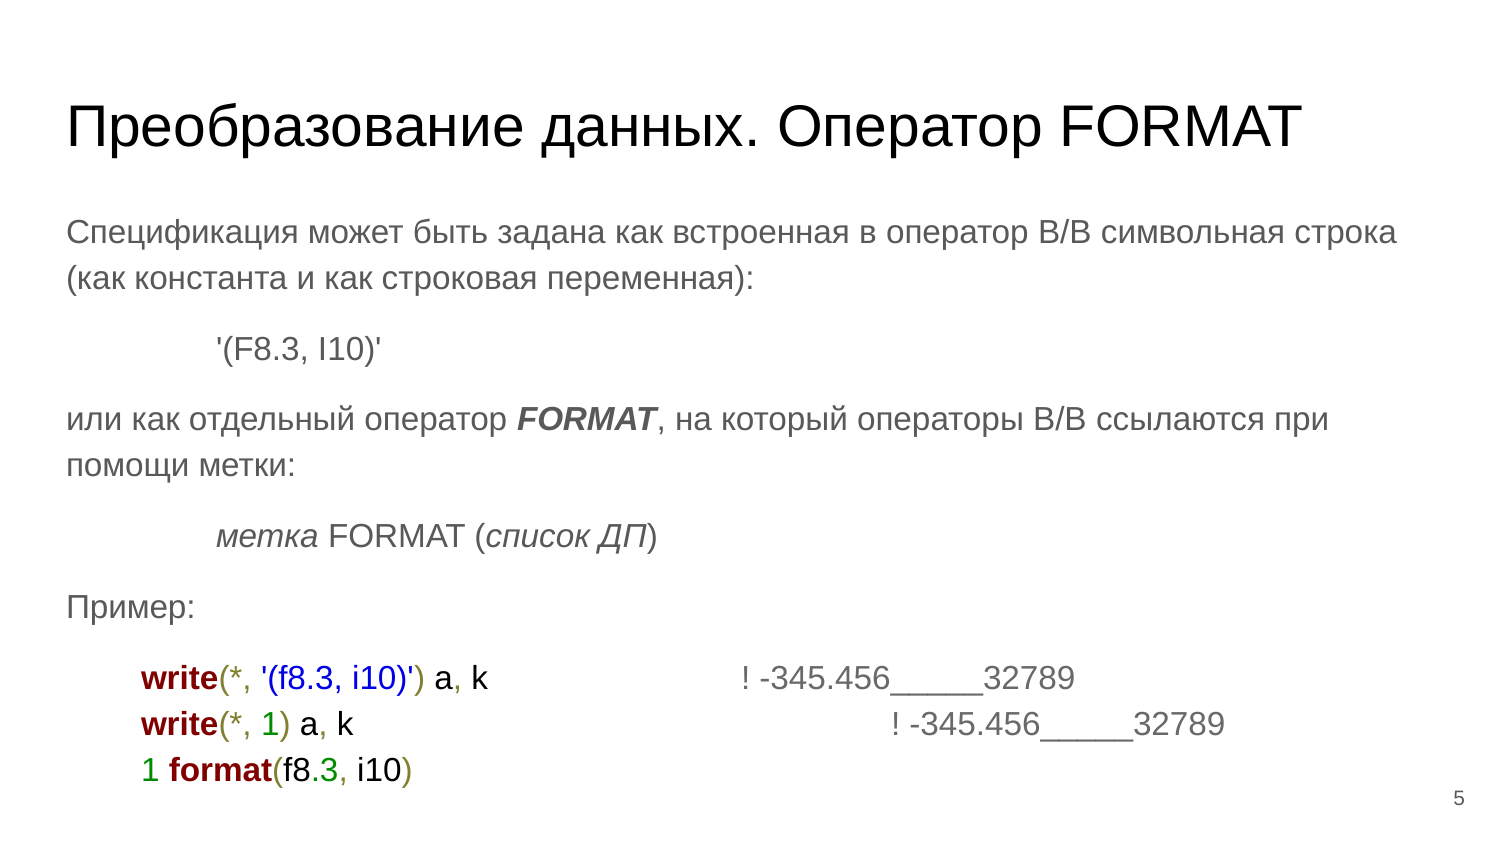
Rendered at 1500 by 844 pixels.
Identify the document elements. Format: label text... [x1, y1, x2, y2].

title Преобразование данных. Оператор FORMAT [51, 72, 1449, 167]
slide_number ‹#› [1389, 764, 1480, 830]
list Спецификация может быть задана как встроенная в оператор В/В символьная строка (как константа и как строковая переменная): '(F8.3, I10)' или как отдельный оператор FORMAT, на который операторы В/В ссылаются при помощи метки: метка FORMAT (список ДП) Пример: write(*, '(f8.3, i10)') a, k ! -345.456_____32789 write(*, 1) a, k ! -345.456_____32789 1 format(f8.3, i10) [51, 189, 1449, 750]
